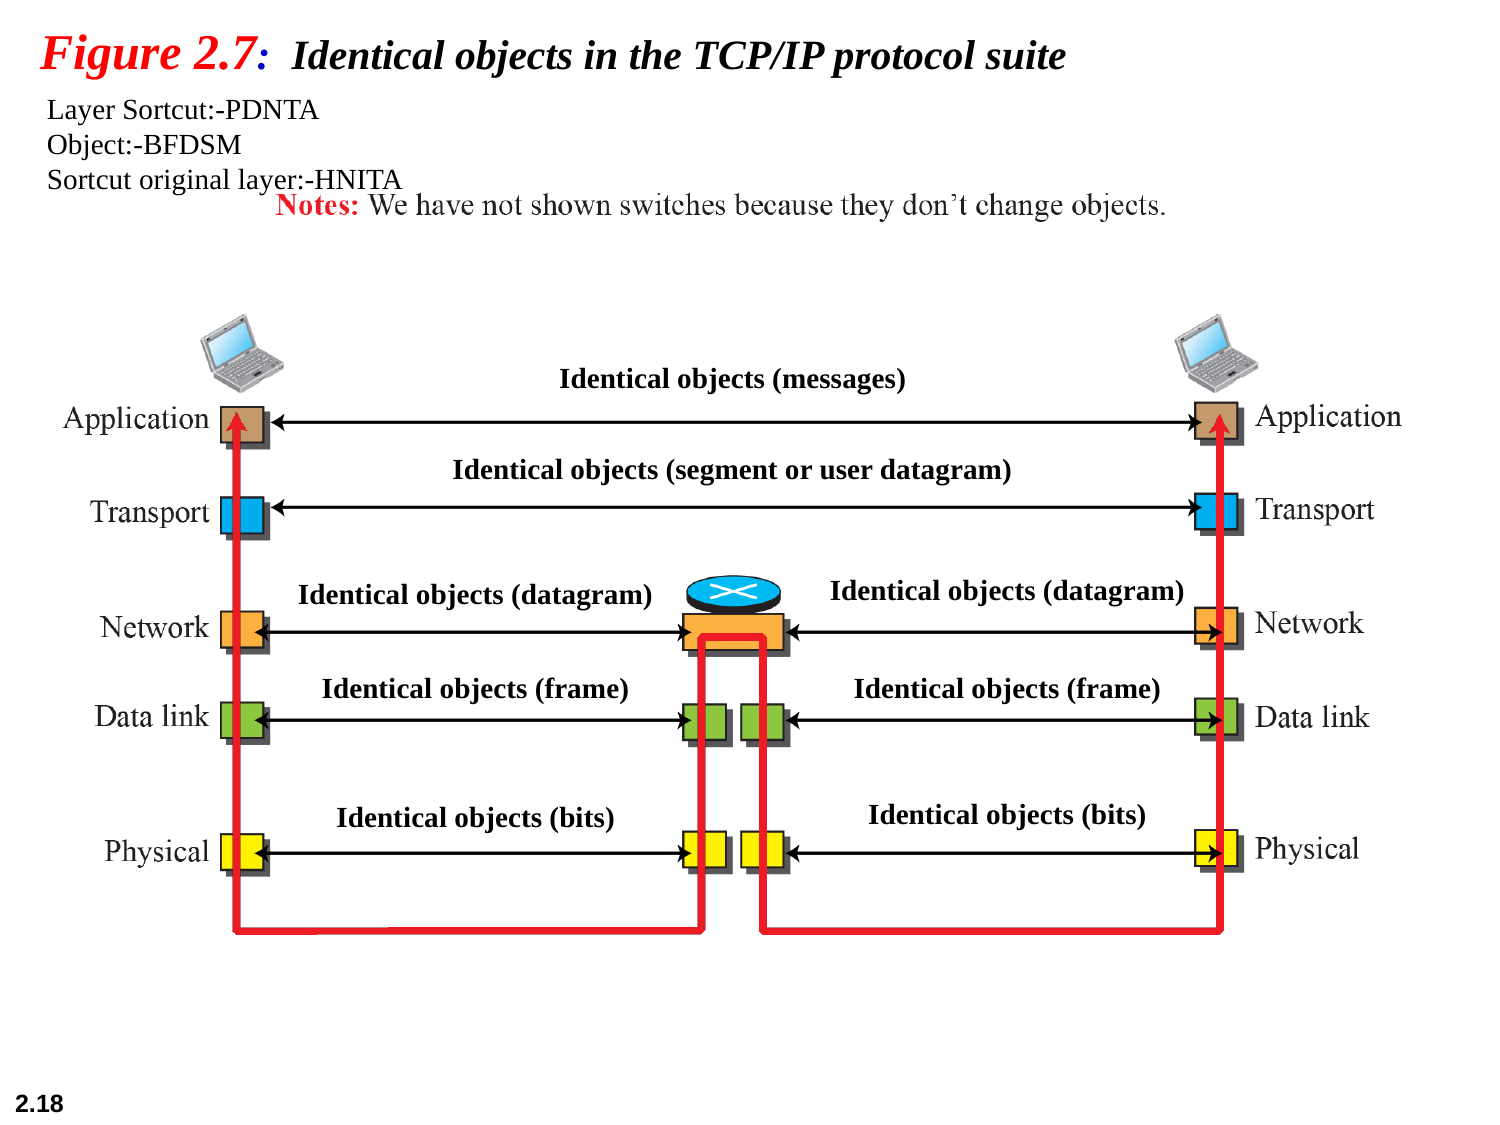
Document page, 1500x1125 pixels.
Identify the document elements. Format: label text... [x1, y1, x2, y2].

text_box 2.18 [0, 1049, 313, 1125]
picture [274, 188, 1167, 226]
text_box Layer Sortcut:-PDNTA Object:-BFDSM Sortcut original layer:-HNITA [32, 82, 418, 203]
picture [62, 314, 1402, 935]
text_box Figure 2.7: Identical objects in the TCP/IP protocol suite [24, 12, 1363, 88]
